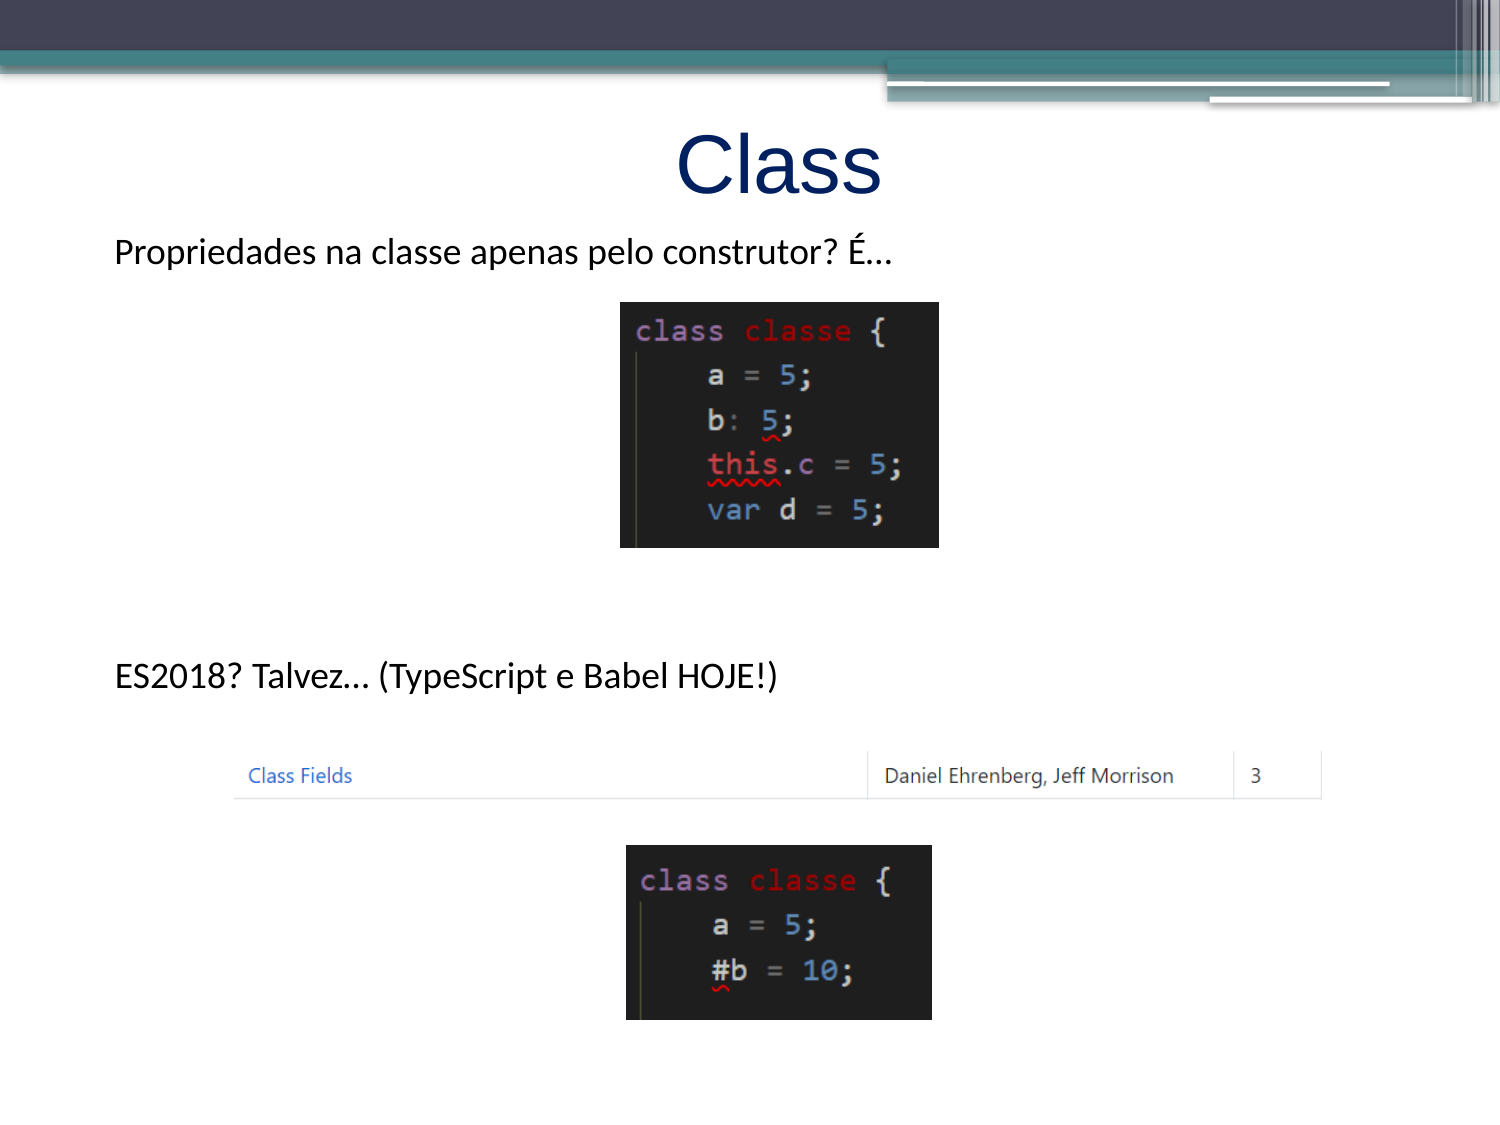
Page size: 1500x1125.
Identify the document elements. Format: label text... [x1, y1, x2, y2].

picture [619, 302, 940, 549]
text_box Class [141, 66, 1417, 219]
picture [234, 751, 1325, 800]
text_box ES2018? Talvez… (TypeScript e Babel HOJE!) [100, 643, 1460, 704]
text_box Propriedades na classe apenas pelo construtor? É… [99, 219, 1459, 280]
picture [626, 845, 932, 1020]
